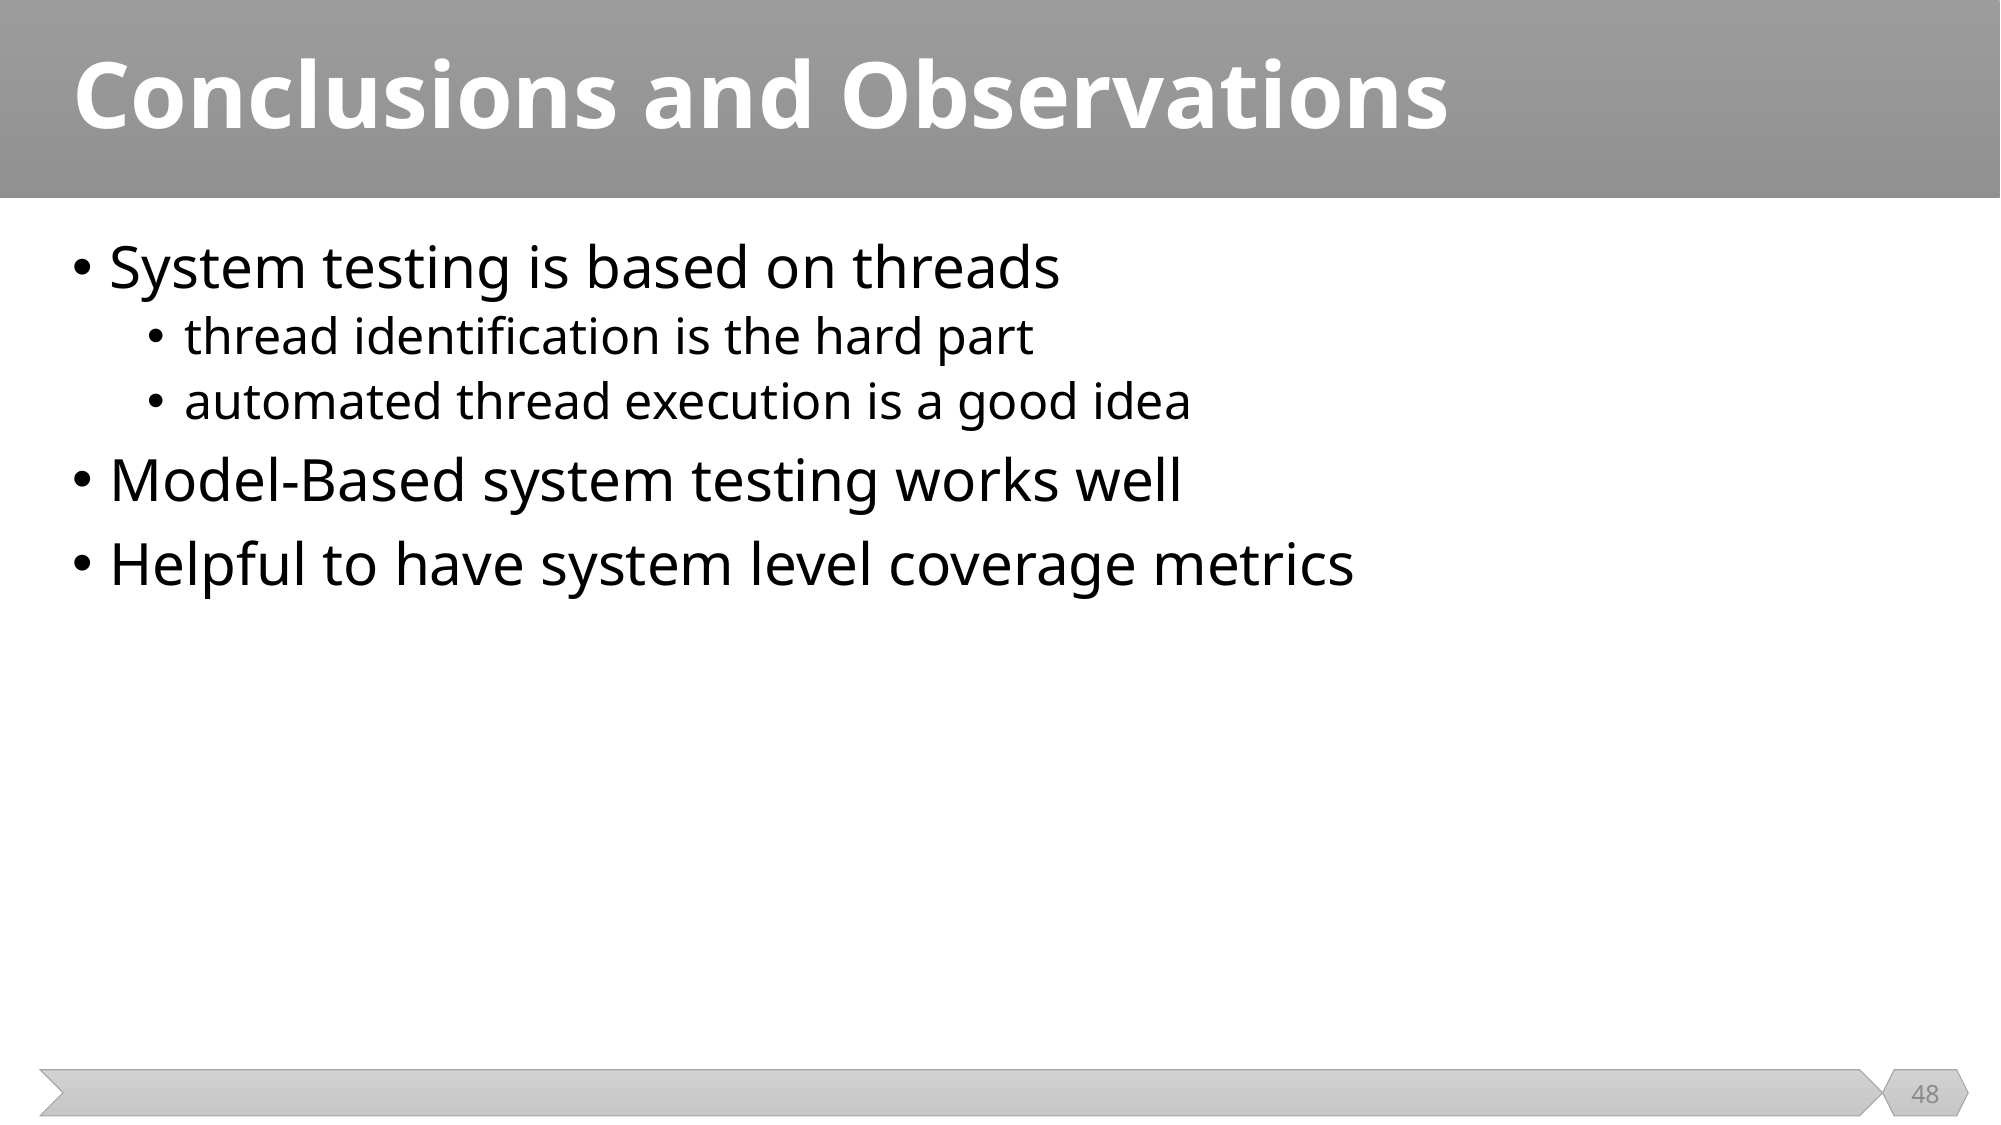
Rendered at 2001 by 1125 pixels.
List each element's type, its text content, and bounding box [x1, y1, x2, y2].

title Conclusions and Observations [56, 0, 1969, 199]
list System testing is based on threads thread identification is the hard part automated thread execution is a good idea Model-Based system testing works well Helpful to have system level coverage metrics [56, 230, 1969, 1010]
slide_number 48 [1882, 1065, 1969, 1125]
